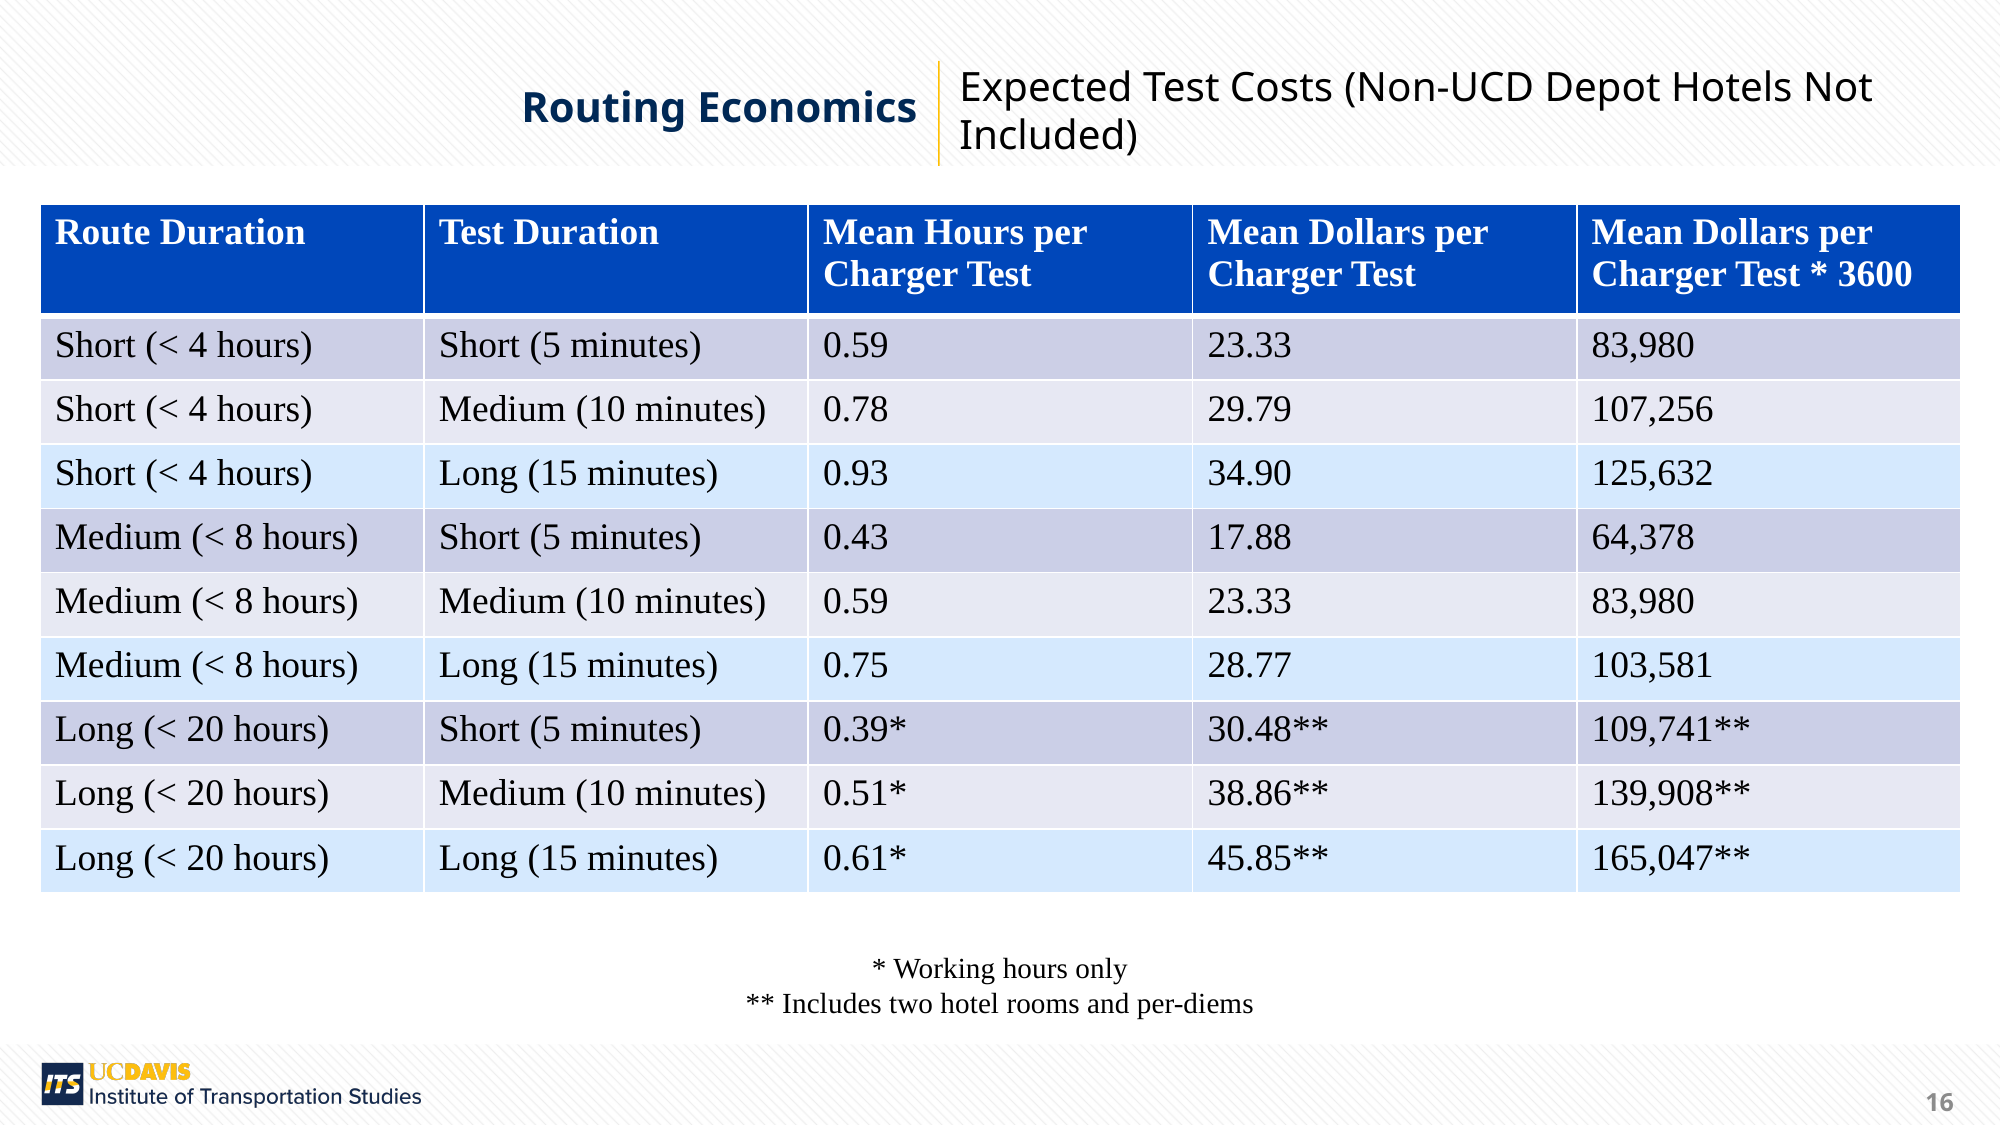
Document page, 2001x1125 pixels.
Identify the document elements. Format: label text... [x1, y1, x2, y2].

table_cell Long (15 minutes) [425, 445, 807, 508]
table_cell 139,908** [1578, 766, 1960, 828]
table_cell 23.33 [1193, 573, 1576, 636]
table_header Mean Hours per Charger Test [809, 205, 1192, 313]
table_cell Long (15 minutes) [425, 830, 807, 892]
table_cell Short (< 4 hours) [41, 381, 423, 443]
table_cell Long (15 minutes) [425, 638, 807, 700]
list Routing Economics [40, 52, 933, 166]
table_header Route Duration [41, 205, 423, 313]
table_cell Short (5 minutes) [425, 319, 807, 379]
table_cell Medium (< 8 hours) [41, 573, 423, 636]
table_cell 0.93 [809, 445, 1192, 508]
list Expected Test Costs (Non-UCD Depot Hotels Not Included) [944, 52, 1953, 166]
table_cell 103,581 [1578, 638, 1960, 700]
table_cell 0.39* [809, 702, 1192, 764]
table_cell 23.33 [1193, 319, 1576, 379]
table_cell Medium (10 minutes) [425, 381, 807, 443]
table_cell 0.75 [809, 638, 1192, 700]
table_cell 45.85** [1193, 830, 1576, 892]
table_cell 17.88 [1193, 509, 1576, 572]
text_box * Working hours only ** Includes two hotel rooms and per-diems [432, 942, 1568, 1028]
table_cell 165,047** [1578, 830, 1960, 892]
picture [40, 1061, 421, 1108]
table_cell 0.59 [809, 573, 1192, 636]
table_cell Medium (10 minutes) [425, 766, 807, 828]
table_cell 34.90 [1193, 445, 1576, 508]
table_cell Short (< 4 hours) [41, 445, 423, 508]
table_cell Medium (< 8 hours) [41, 509, 423, 572]
table_cell Long (< 20 hours) [41, 766, 423, 828]
table_cell 64,378 [1578, 509, 1960, 572]
table_cell 107,256 [1578, 381, 1960, 443]
table_cell 83,980 [1578, 573, 1960, 636]
table_cell 109,741** [1578, 702, 1960, 764]
table_cell Medium (10 minutes) [425, 573, 807, 636]
table_header Mean Dollars per Charger Test [1193, 205, 1576, 313]
table_cell 0.51* [809, 766, 1192, 828]
table_cell Long (< 20 hours) [41, 702, 423, 764]
table_cell 83,980 [1578, 319, 1960, 379]
table_cell Short (< 4 hours) [41, 319, 423, 379]
slide_number [1519, 1082, 1969, 1125]
table_cell Short (5 minutes) [425, 702, 807, 764]
table_header Test Duration [425, 205, 807, 313]
table_cell 0.78 [809, 381, 1192, 443]
table_header Mean Dollars per Charger Test * 3600 [1578, 205, 1960, 313]
table_cell 0.61* [809, 830, 1192, 892]
table_cell 0.59 [809, 319, 1192, 379]
table_cell 30.48** [1193, 702, 1576, 764]
table_cell 38.86** [1193, 766, 1576, 828]
table_cell 29.79 [1193, 381, 1576, 443]
table_cell 125,632 [1578, 445, 1960, 508]
table_cell Medium (< 8 hours) [41, 638, 423, 700]
table_cell Short (5 minutes) [425, 509, 807, 572]
table_cell 28.77 [1193, 638, 1576, 700]
table_cell 0.43 [809, 509, 1192, 572]
table_cell Long (< 20 hours) [41, 830, 423, 892]
